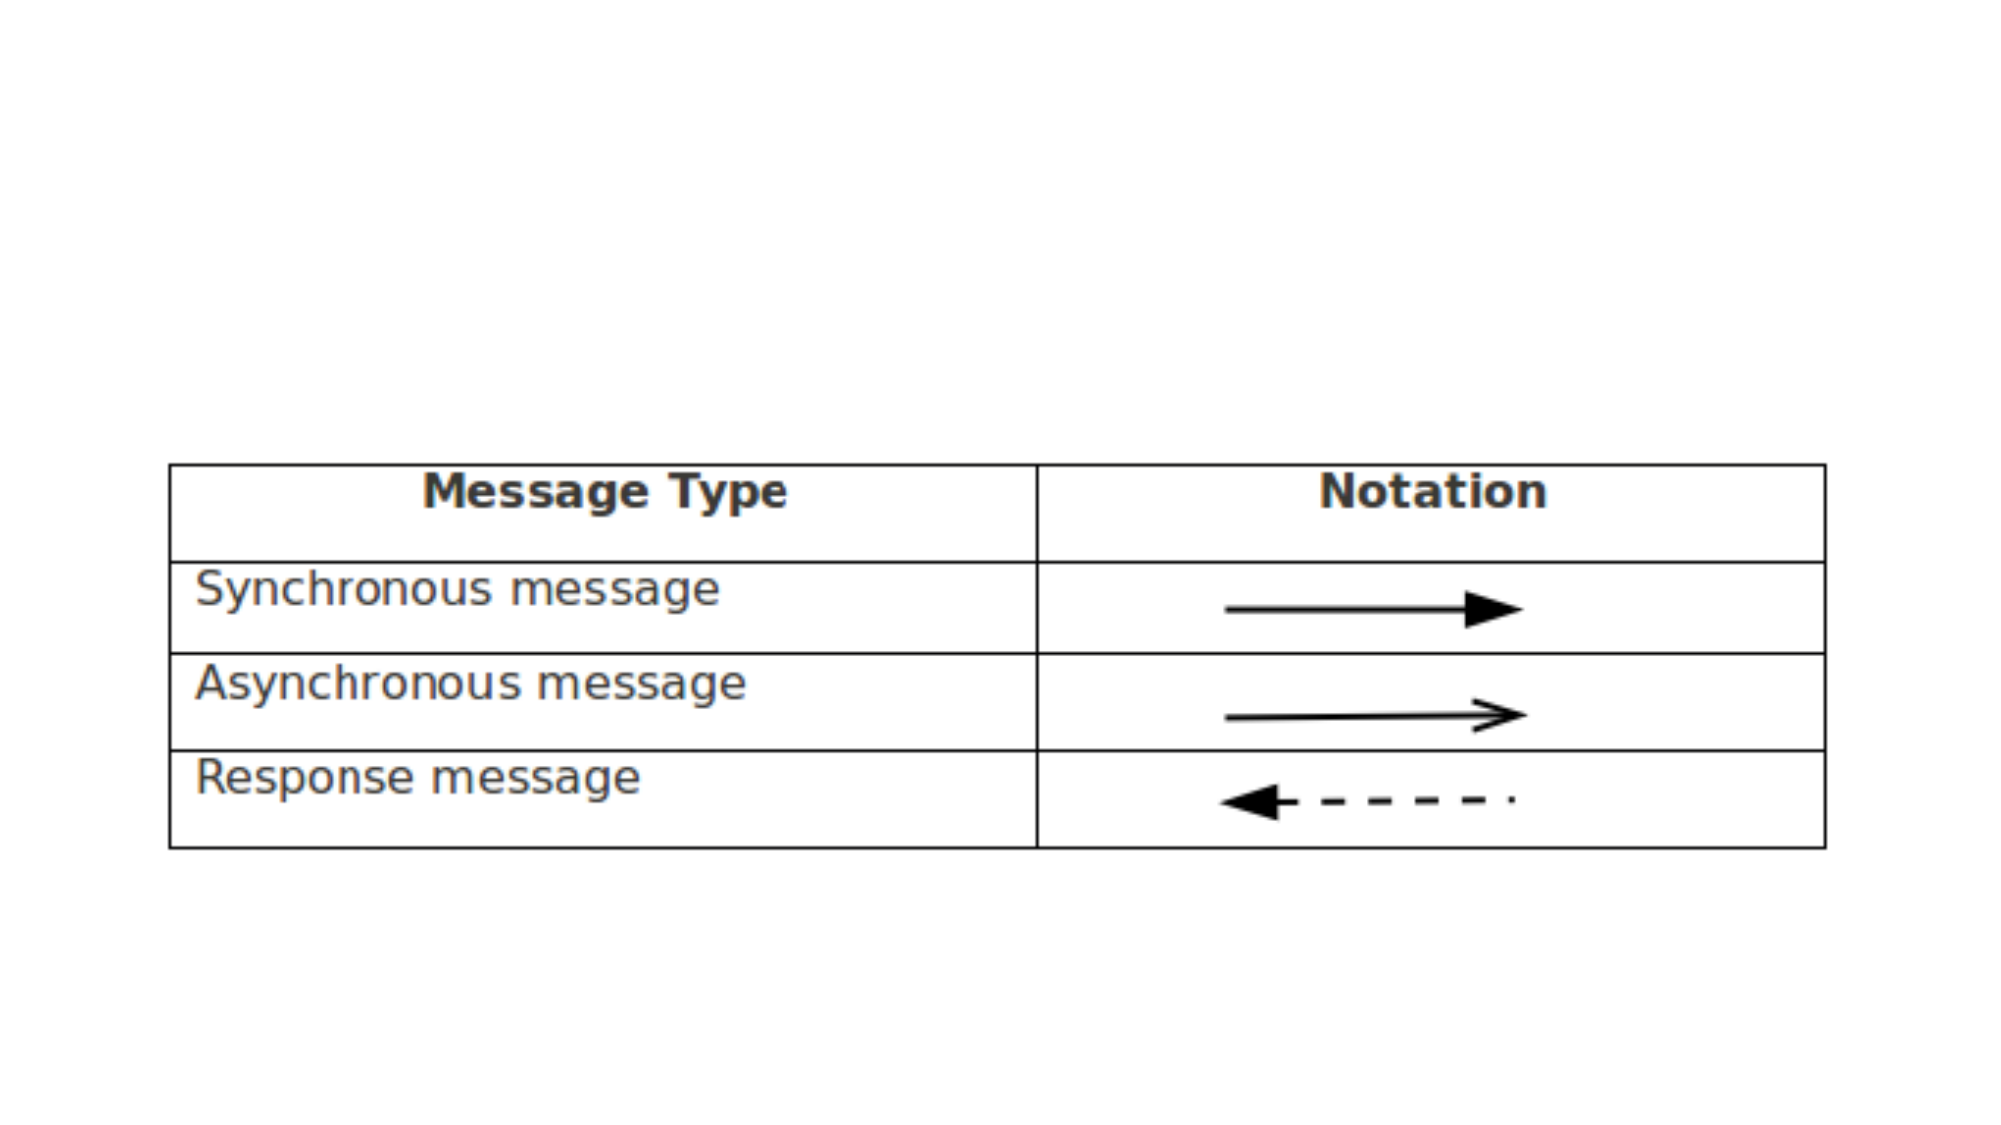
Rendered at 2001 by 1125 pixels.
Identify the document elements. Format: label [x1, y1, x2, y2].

list [137, 438, 1863, 874]
